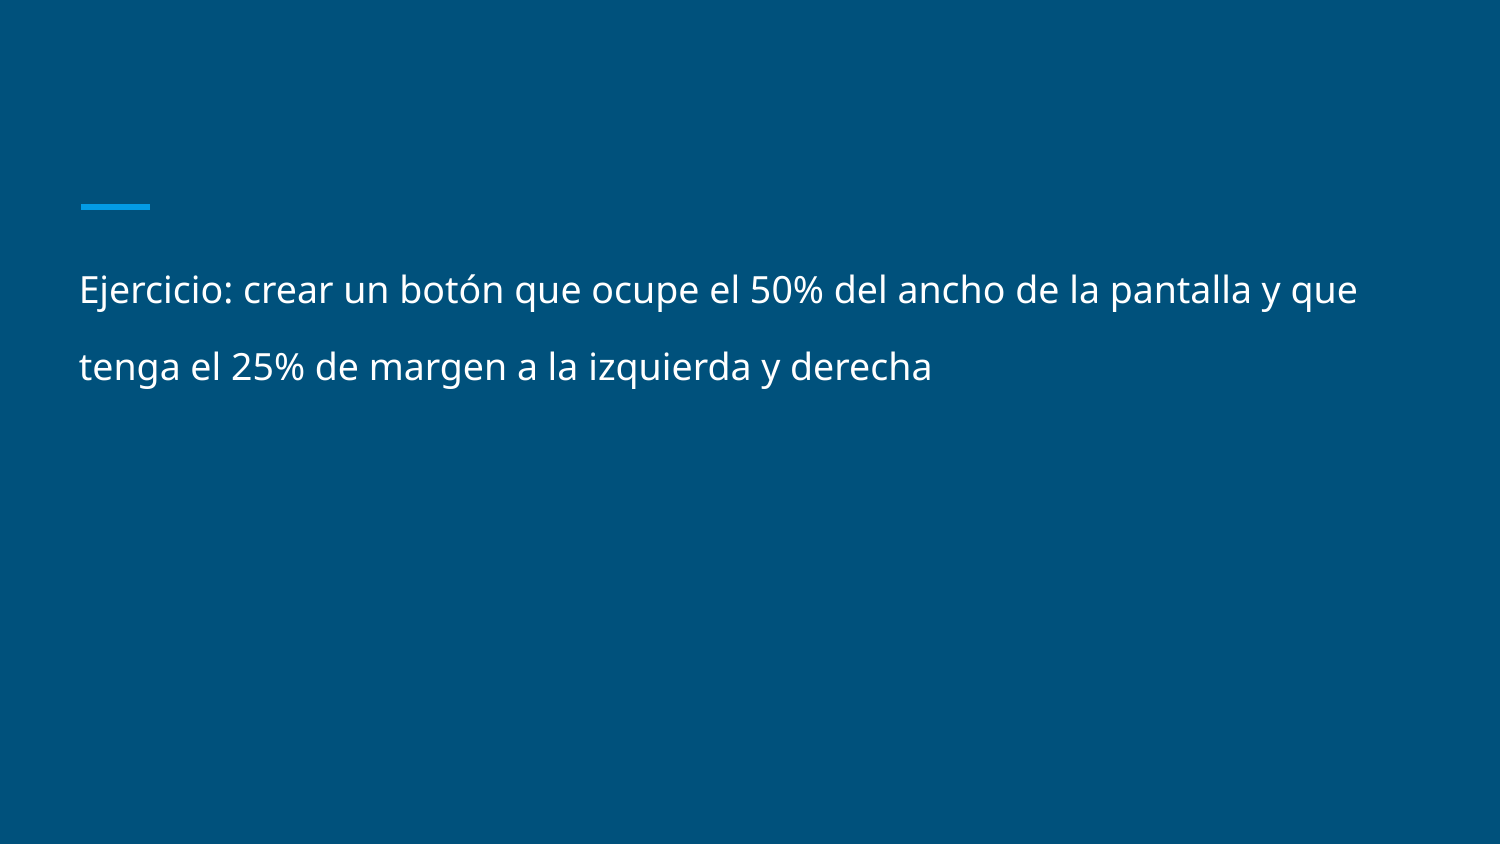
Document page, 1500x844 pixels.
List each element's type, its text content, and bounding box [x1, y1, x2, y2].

list Ejercicio: crear un botón que ocupe el 50% del ancho de la pantalla y que tenga el 25% de margen a la izquierda y derecha [63, 244, 1437, 750]
